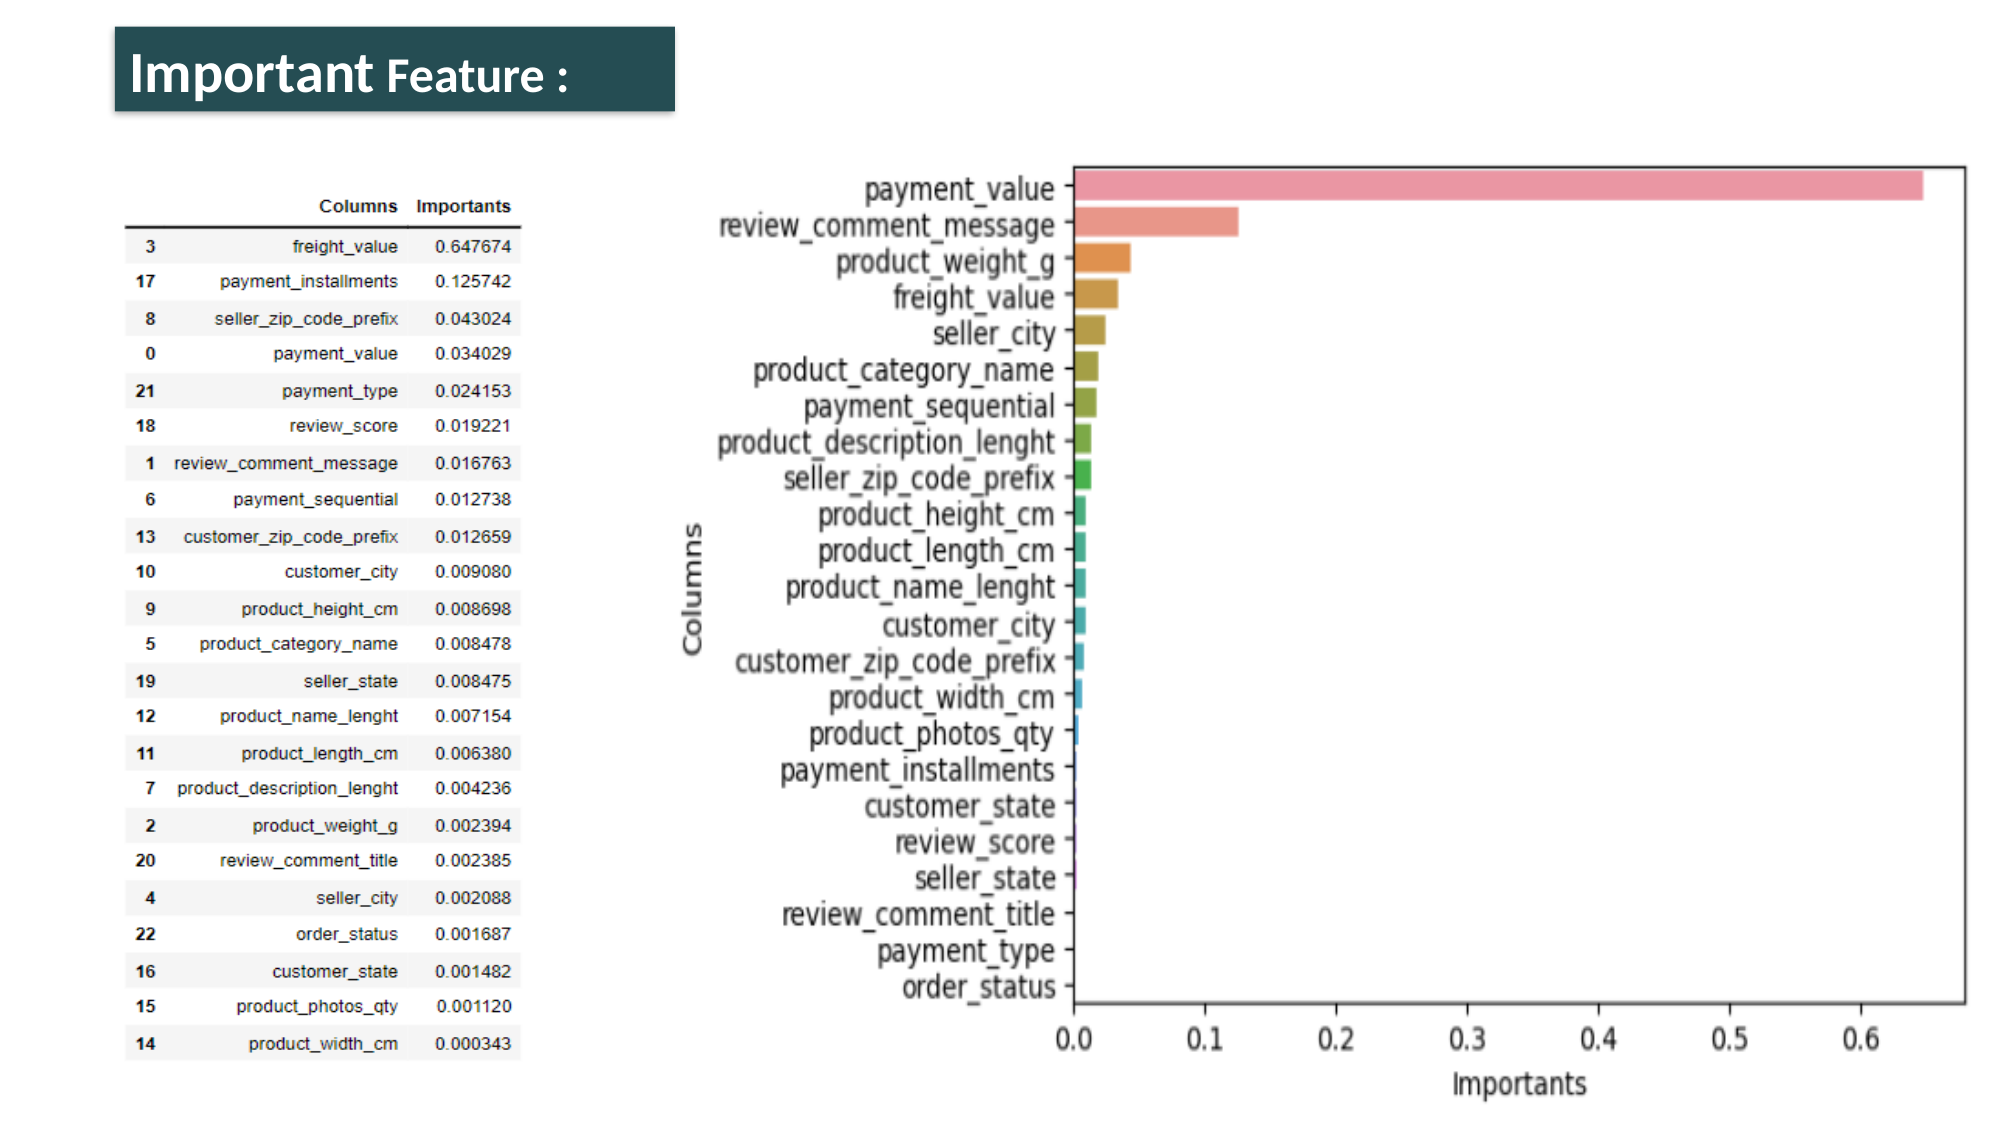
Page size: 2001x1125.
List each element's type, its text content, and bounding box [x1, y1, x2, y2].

picture [114, 175, 530, 1068]
text_box Important Feature : [114, 26, 675, 112]
picture [674, 137, 1980, 1125]
